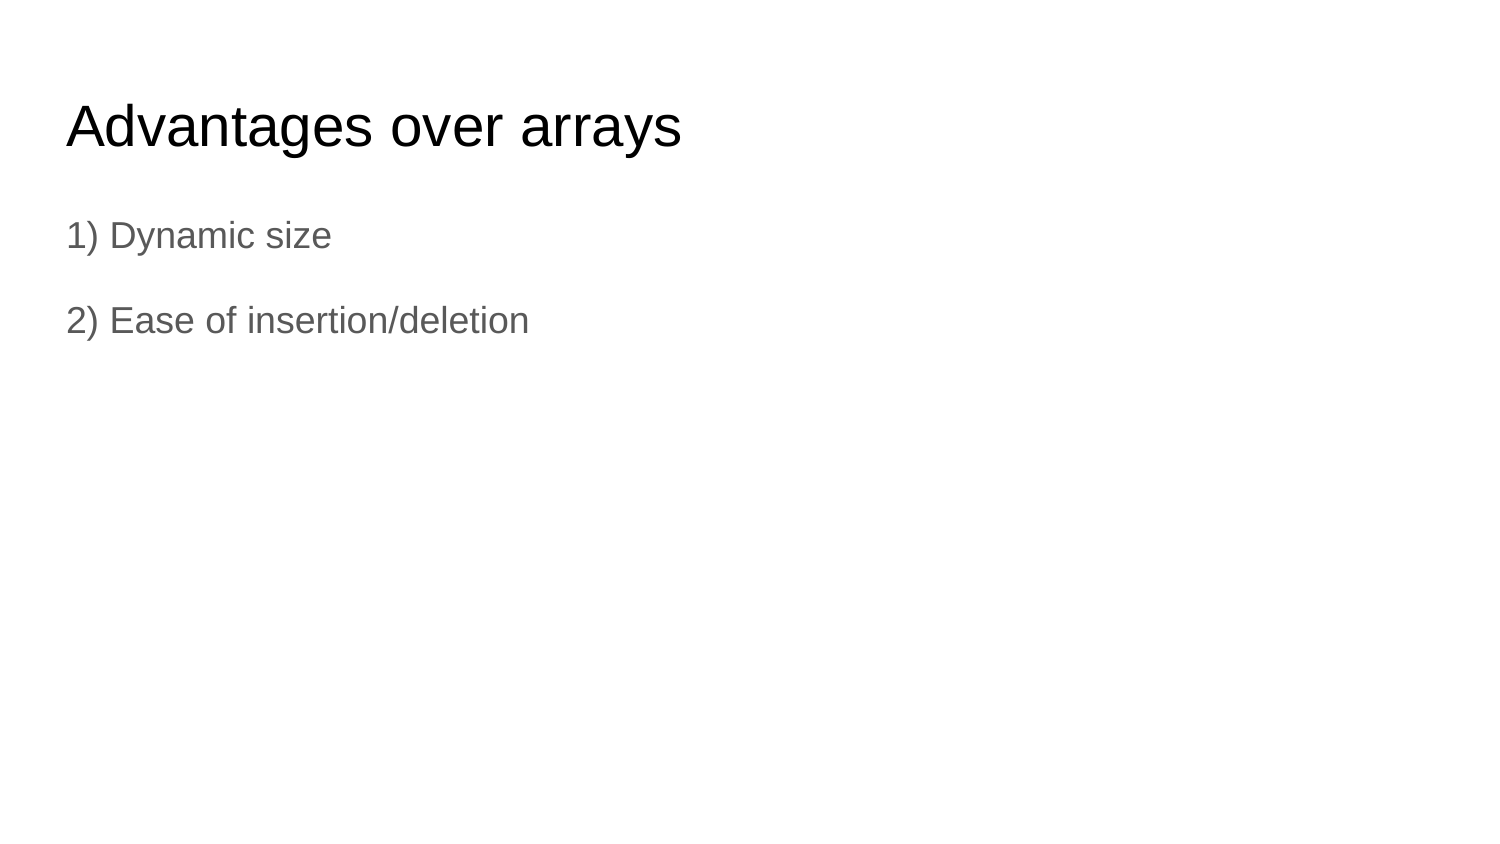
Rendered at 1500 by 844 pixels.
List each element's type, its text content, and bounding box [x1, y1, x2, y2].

title Advantages over arrays [51, 72, 1449, 167]
list 1) Dynamic size 2) Ease of insertion/deletion [51, 189, 1449, 750]
